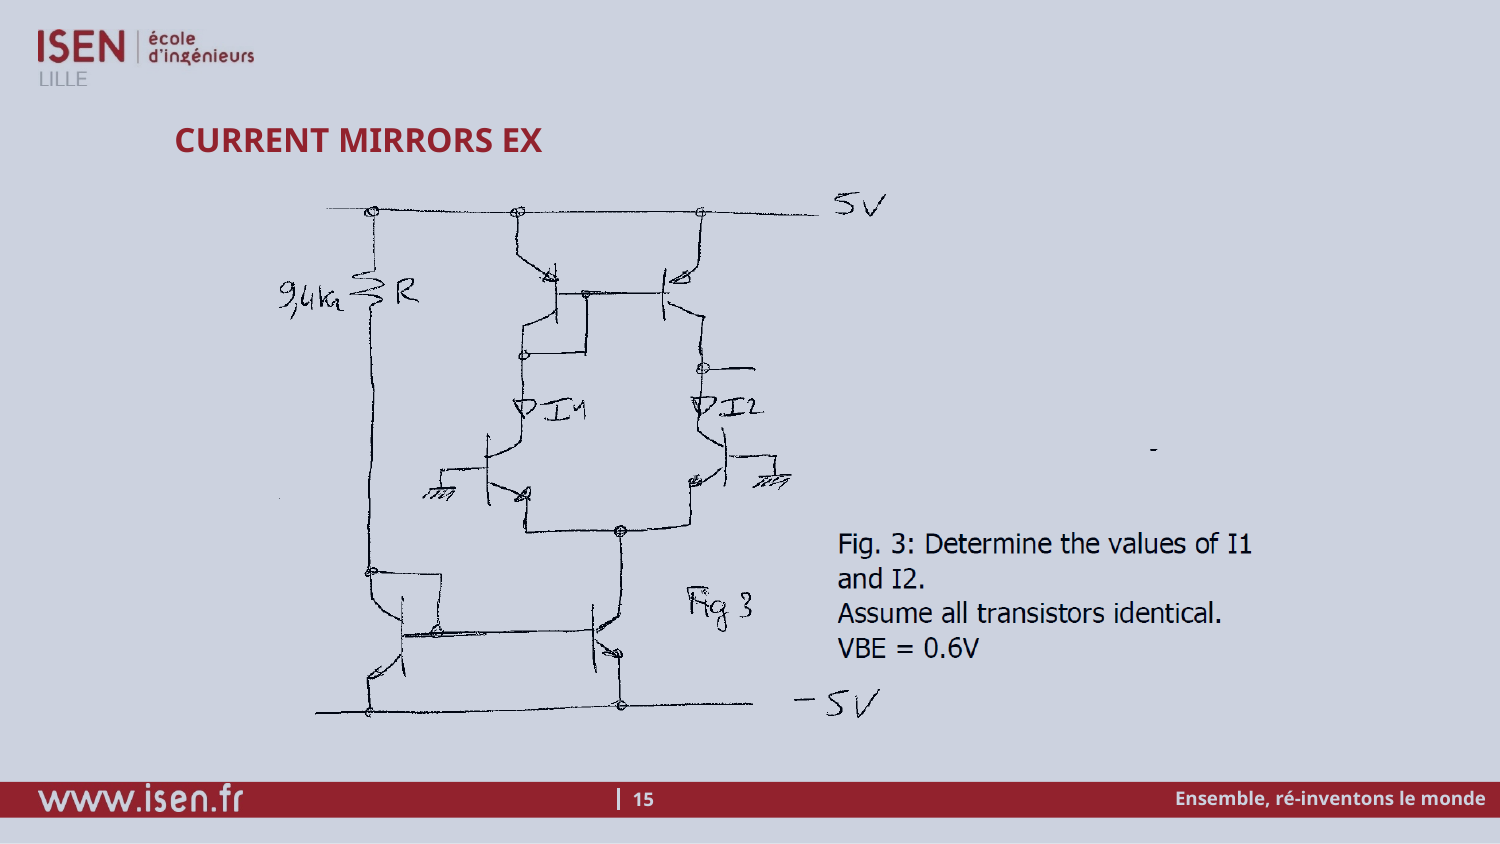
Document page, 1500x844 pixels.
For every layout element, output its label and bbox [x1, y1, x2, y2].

text_box [0, 0, 1500, 844]
picture [277, 173, 1271, 734]
